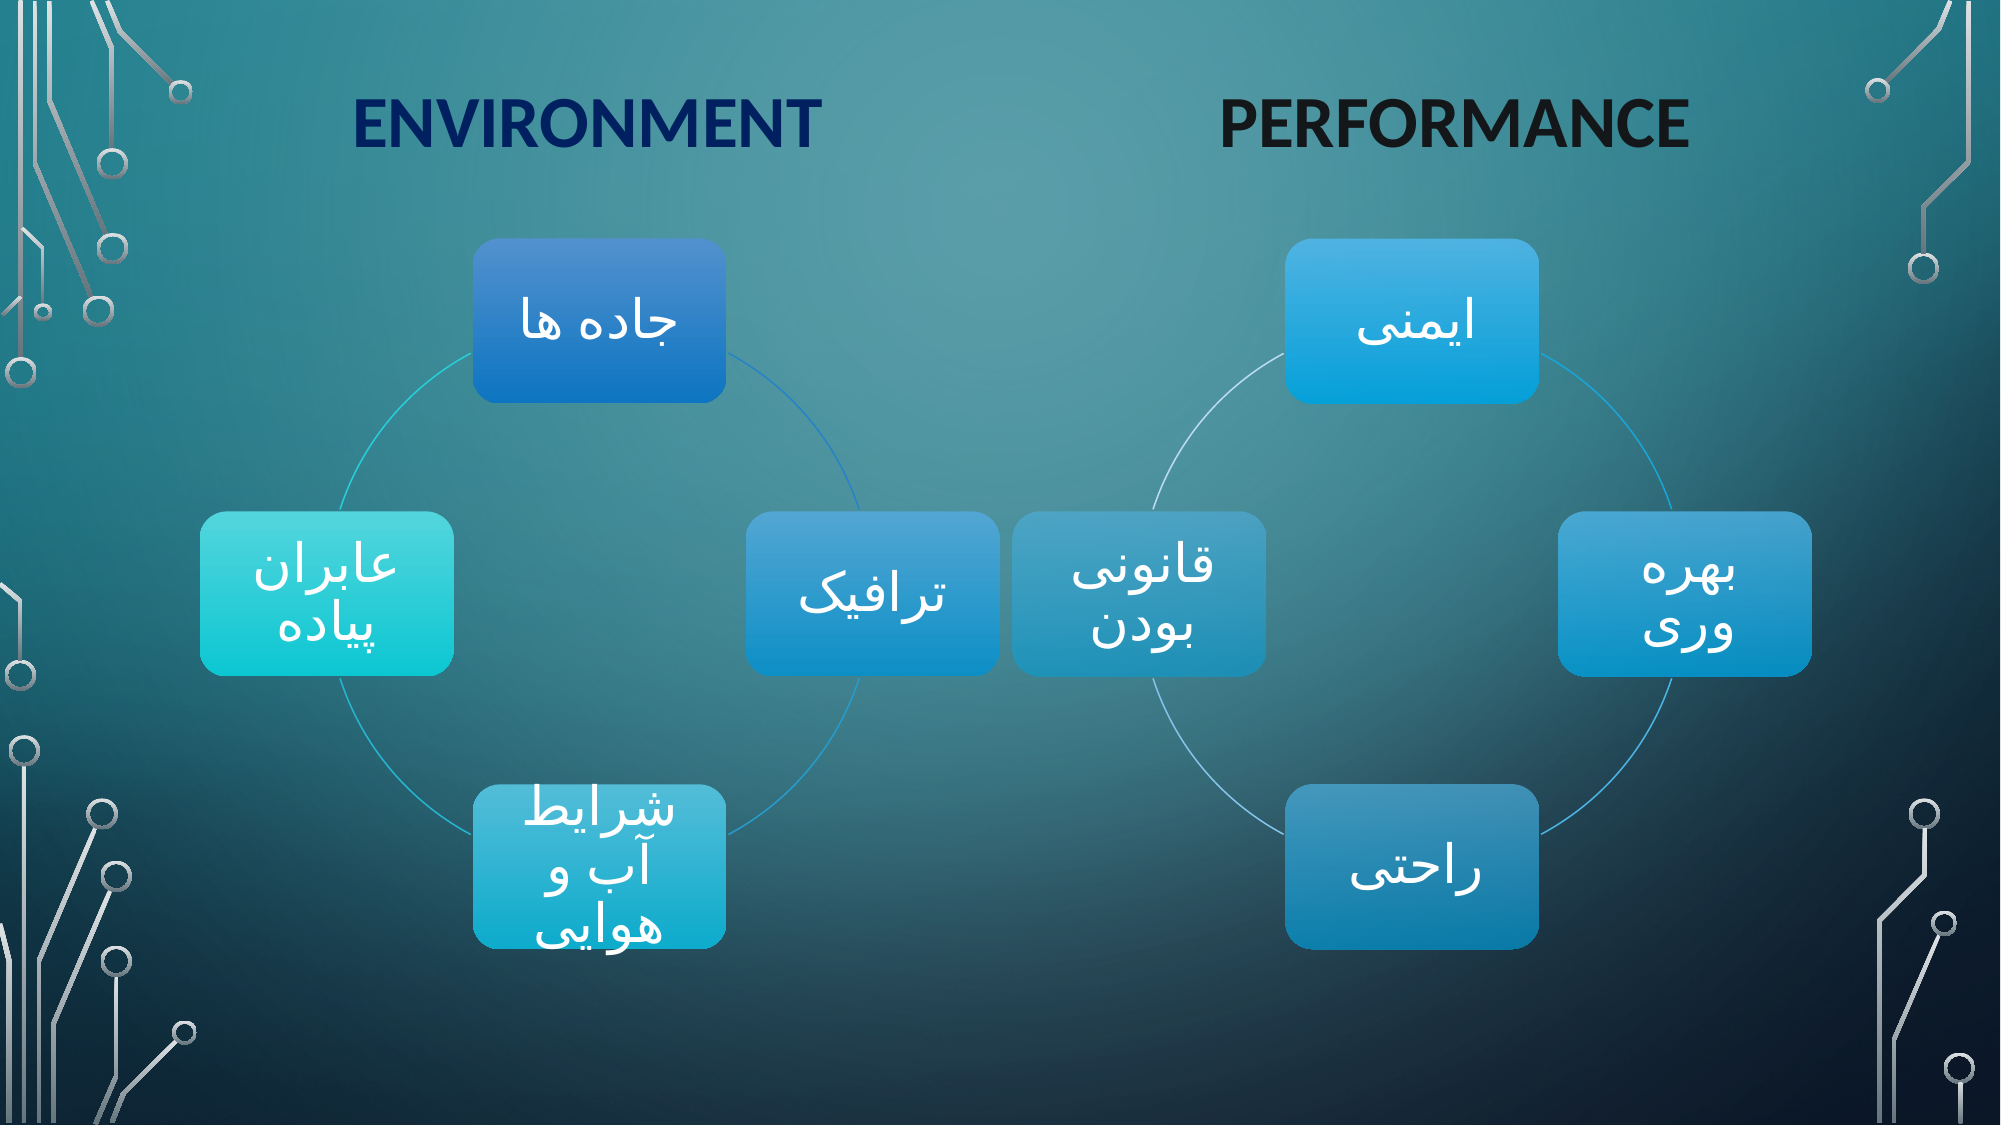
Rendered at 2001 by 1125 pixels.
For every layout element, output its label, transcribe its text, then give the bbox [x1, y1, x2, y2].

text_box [199, 238, 1000, 950]
title Environment Performance [187, 71, 1709, 175]
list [1012, 237, 1813, 951]
